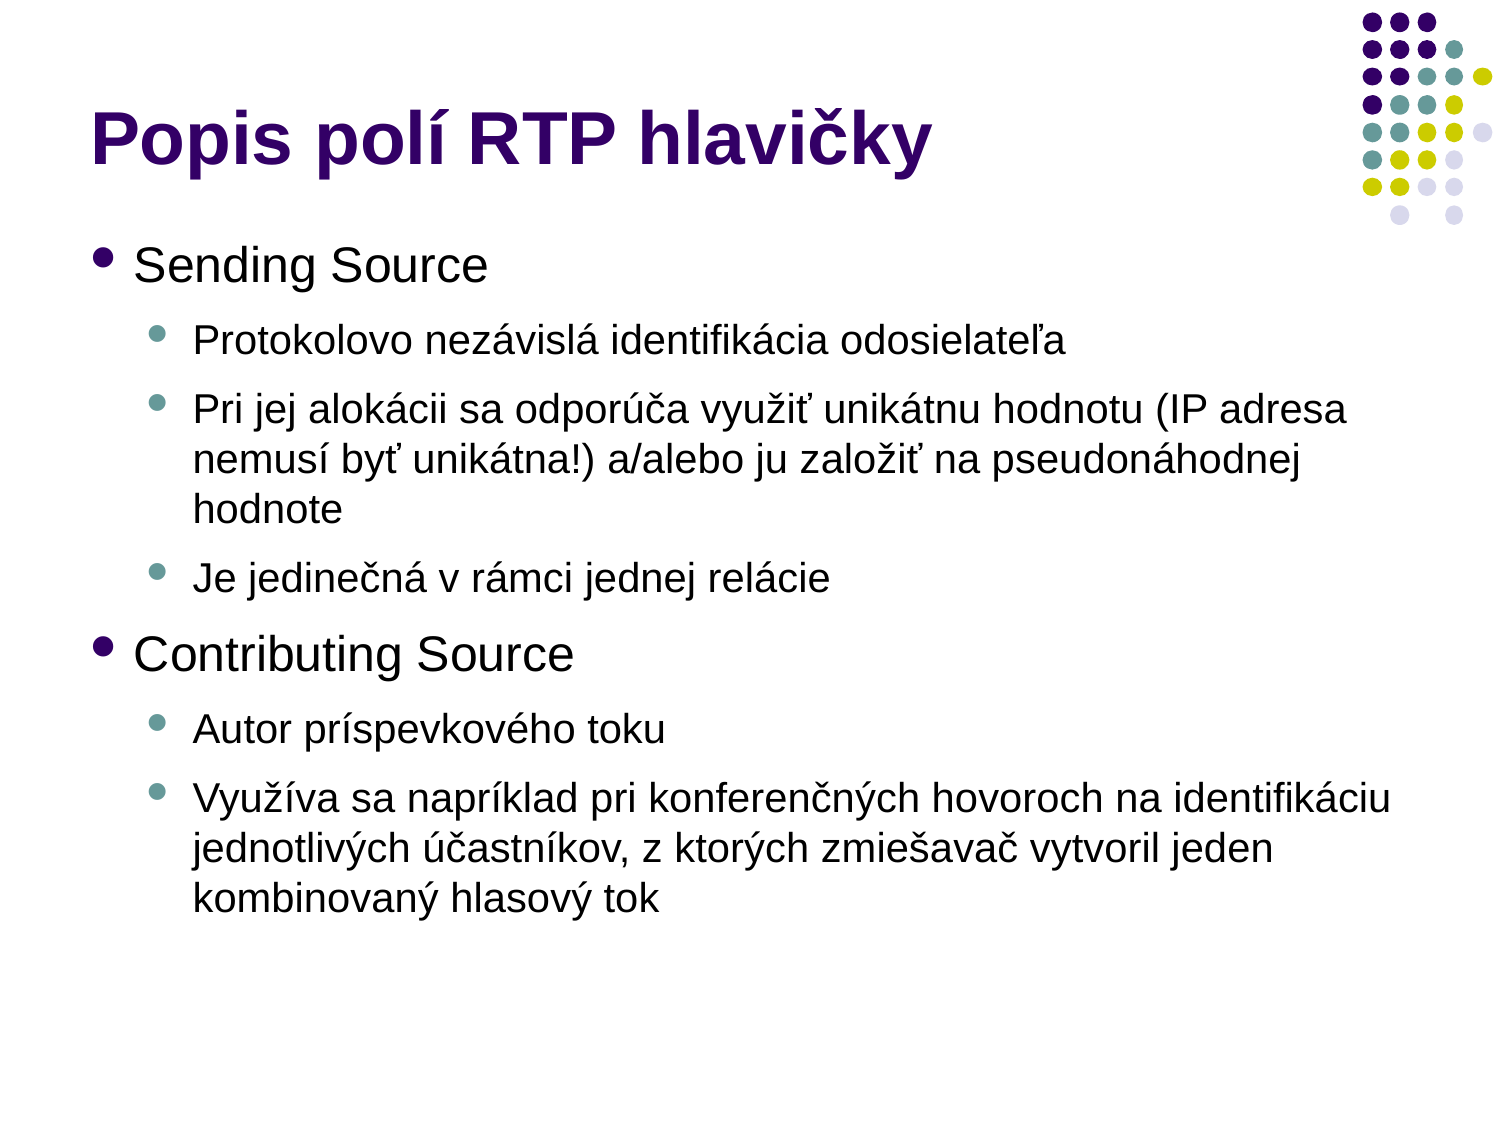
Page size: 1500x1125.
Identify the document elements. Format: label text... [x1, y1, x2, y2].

list Sending Source Protokolovo nezávislá identifikácia odosielateľa Pri jej alokácii sa odporúča využiť unikátnu hodnotu (IP adresa nemusí byť unikátna!) a/alebo ju založiť na pseudonáhodnej hodnote Je jedinečná v rámci jednej relácie Contributing Source Autor príspevkového toku Využíva sa napríklad pri konferenčných hovoroch na identifikáciu jednotlivých účastníkov, z ktorých zmiešavač vytvoril jeden kombinovaný hlasový tok [74, 224, 1426, 1083]
title Popis polí RTP hlavičky [74, 19, 1351, 188]
